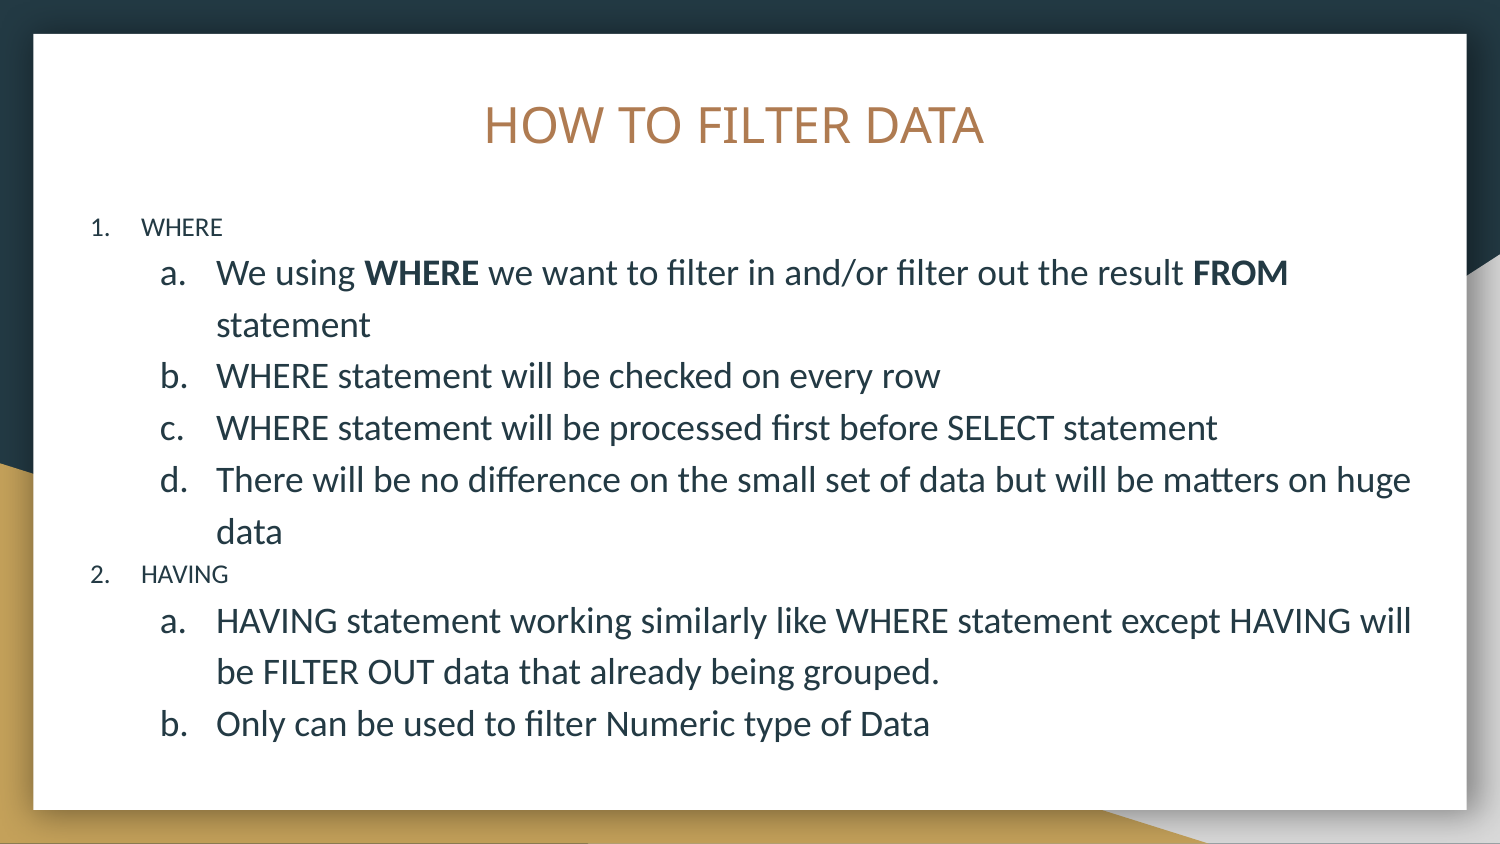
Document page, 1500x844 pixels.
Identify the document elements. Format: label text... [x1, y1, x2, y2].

list WHERE We using WHERE we want to filter in and/or filter out the result FROM statement WHERE statement will be checked on every row WHERE statement will be processed first before SELECT statement There will be no difference on the small set of data but will be matters on huge data HAVING HAVING statement working similarly like WHERE statement except HAVING will be FILTER OUT data that already being grouped. Only can be used to filter Numeric type of Data [51, 189, 1449, 760]
title HOW TO FILTER DATA [125, 45, 1357, 189]
